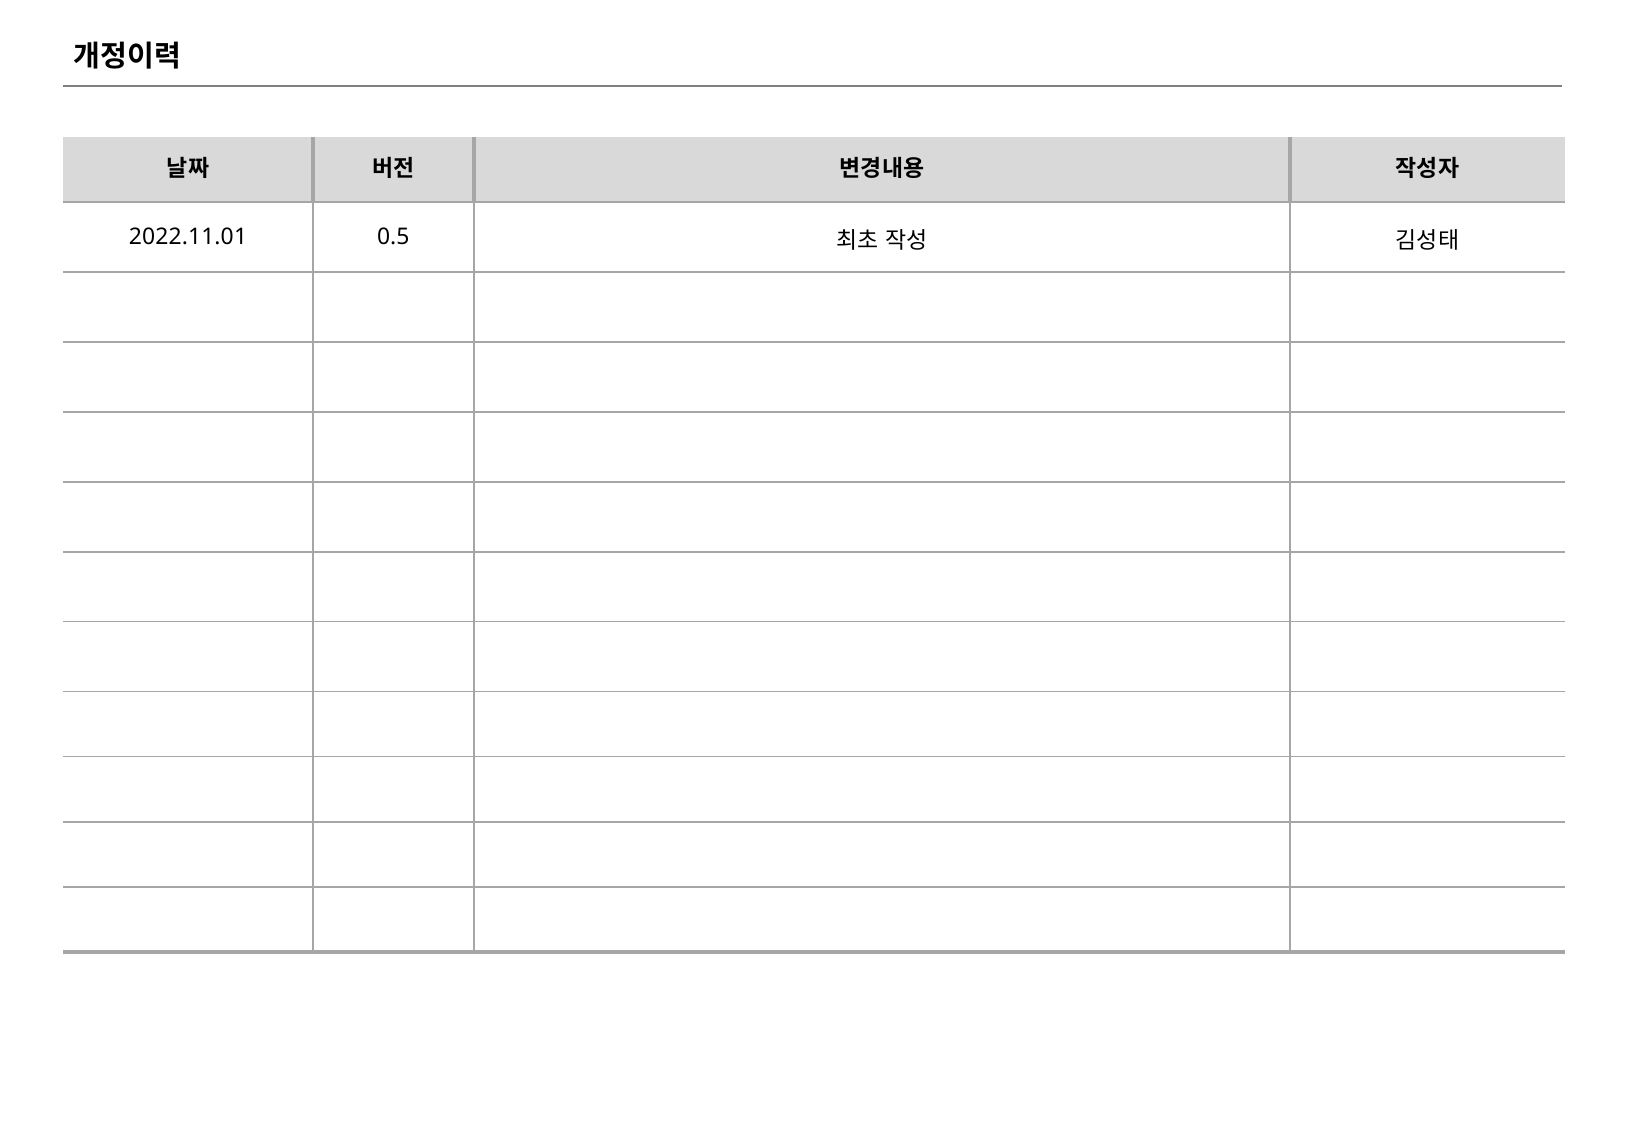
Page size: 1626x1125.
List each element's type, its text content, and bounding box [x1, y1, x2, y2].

table_cell [475, 622, 1289, 691]
table_header 작성자 [1292, 137, 1565, 201]
table_cell [63, 622, 312, 691]
table_cell [314, 483, 473, 551]
table_cell [63, 413, 312, 481]
table_cell [314, 757, 473, 821]
table_cell [314, 692, 473, 756]
table_cell 0.5 [314, 203, 473, 271]
table_cell [63, 483, 312, 551]
table_header 날짜 [63, 137, 311, 201]
table_cell [63, 343, 312, 411]
table_cell [63, 888, 312, 950]
table_cell [63, 757, 312, 821]
table_cell [1291, 273, 1565, 341]
table_cell 최초 작성 [475, 203, 1289, 271]
table_cell [63, 823, 312, 886]
table_cell [475, 692, 1289, 756]
table_cell 김성태 [1291, 203, 1565, 271]
table_cell 2022.11.01 [63, 203, 312, 271]
table_cell [1291, 823, 1565, 886]
table_cell [1291, 553, 1565, 621]
table_cell [1291, 888, 1565, 950]
table_cell [1291, 413, 1565, 481]
table_cell [63, 273, 312, 341]
table_cell [1291, 343, 1565, 411]
table_cell [475, 483, 1289, 551]
table_cell [475, 888, 1289, 950]
table_cell [314, 553, 473, 621]
table_header 버전 [315, 137, 472, 201]
table_cell [314, 622, 473, 691]
table_cell [1291, 757, 1565, 821]
table_cell [314, 273, 473, 341]
table_cell [314, 343, 473, 411]
table_cell [475, 553, 1289, 621]
table_cell [475, 343, 1289, 411]
table_cell [1291, 622, 1565, 691]
table_cell [475, 823, 1289, 886]
table_cell [475, 413, 1289, 481]
table_cell [1291, 692, 1565, 756]
table_cell [1291, 483, 1565, 551]
table_cell [63, 692, 312, 756]
table_header 변경내용 [476, 137, 1288, 201]
table_cell [63, 553, 312, 621]
table_cell [475, 273, 1289, 341]
table_cell [314, 413, 473, 481]
text_box 개정이력 [59, 29, 1108, 84]
table_cell [475, 757, 1289, 821]
table_cell [314, 823, 473, 886]
table_cell [314, 888, 473, 950]
